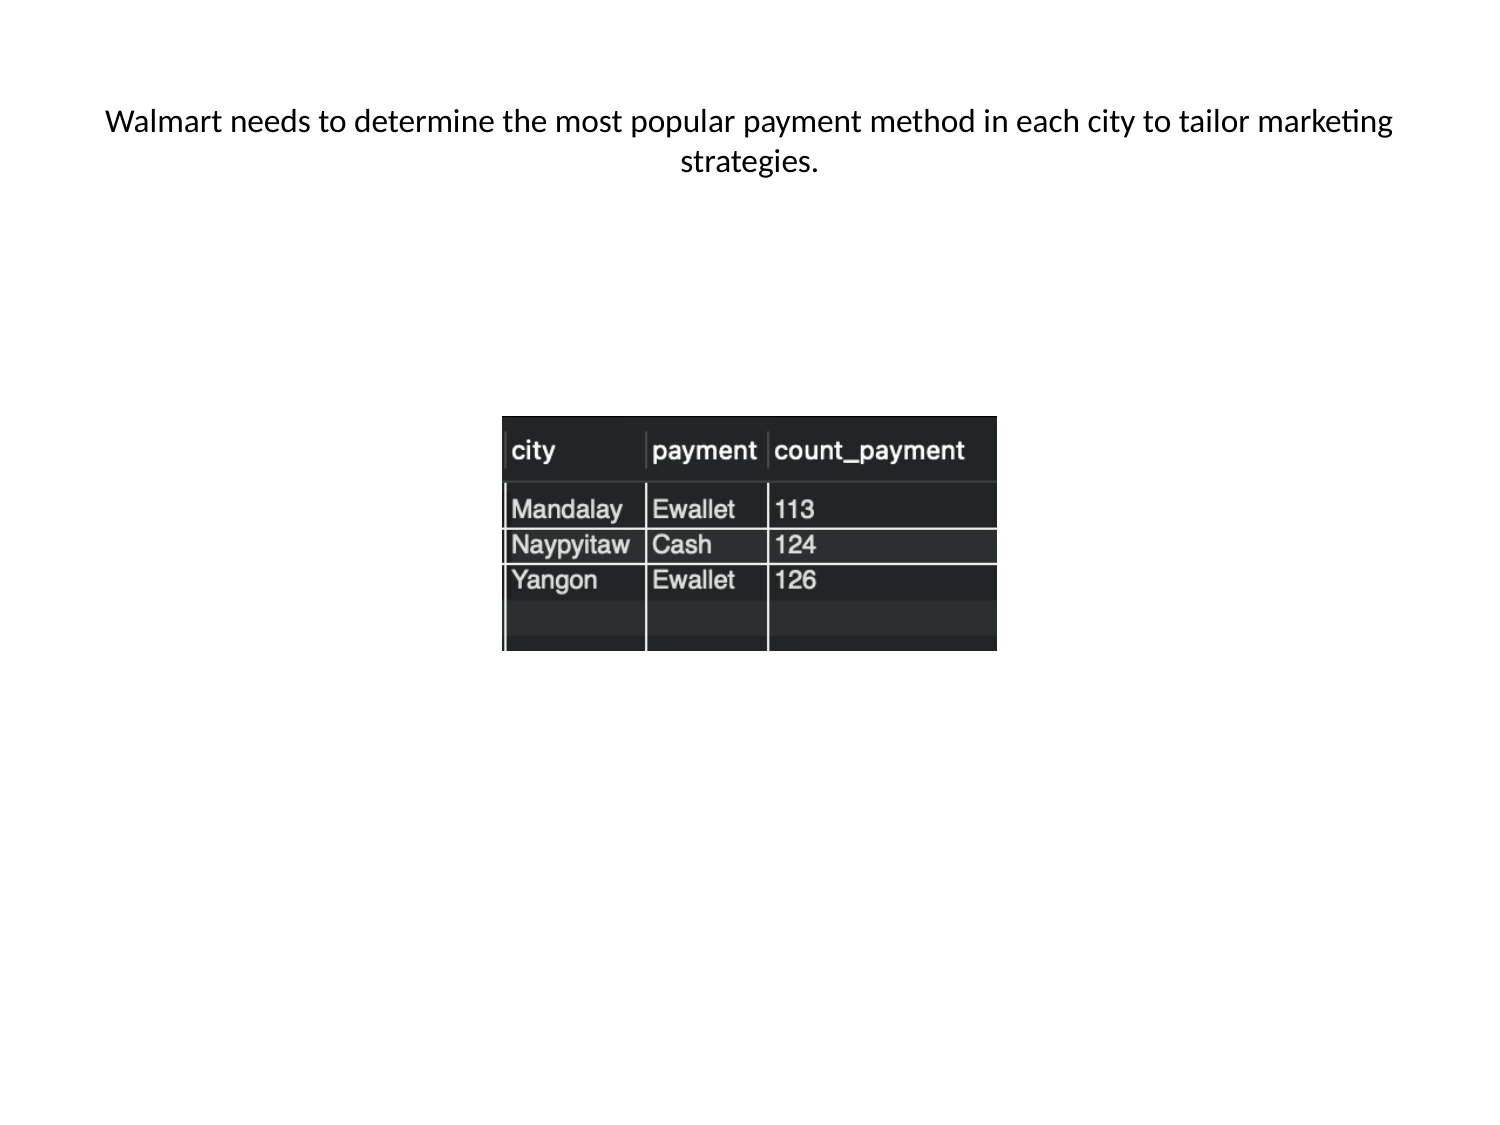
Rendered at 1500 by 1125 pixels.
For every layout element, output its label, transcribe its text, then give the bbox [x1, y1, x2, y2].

picture [502, 415, 998, 651]
title Walmart needs to determine the most popular payment method in each city to tailor marketing strategies. [75, 45, 1425, 233]
